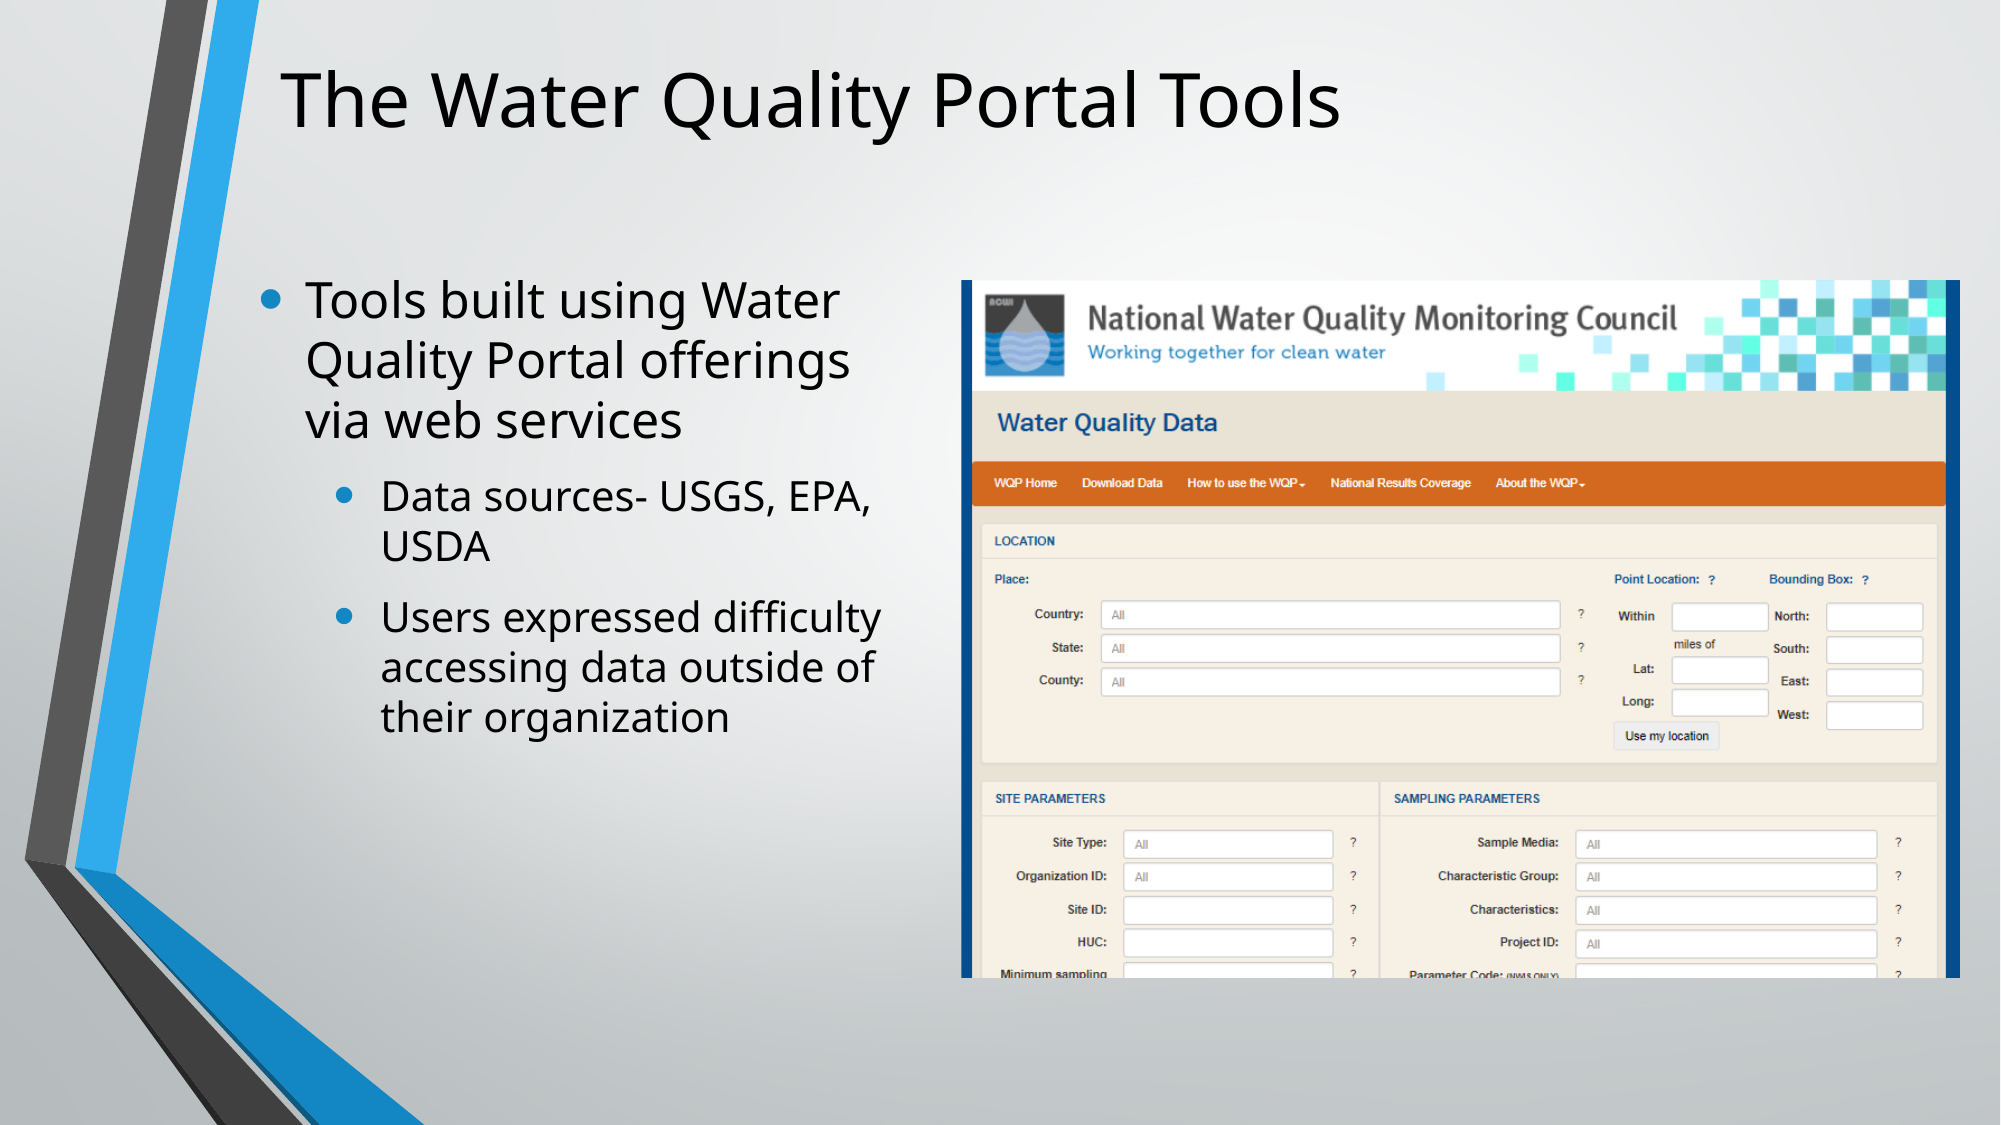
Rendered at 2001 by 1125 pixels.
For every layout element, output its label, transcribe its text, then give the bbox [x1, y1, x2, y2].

picture [961, 280, 1961, 978]
title The Water Quality Portal Tools [265, 0, 1461, 195]
list Tools built using Water Quality Portal offerings via web services Data sources- USGS, EPA, USDA Users expressed difficulty accessing data outside of their organization [243, 210, 940, 800]
